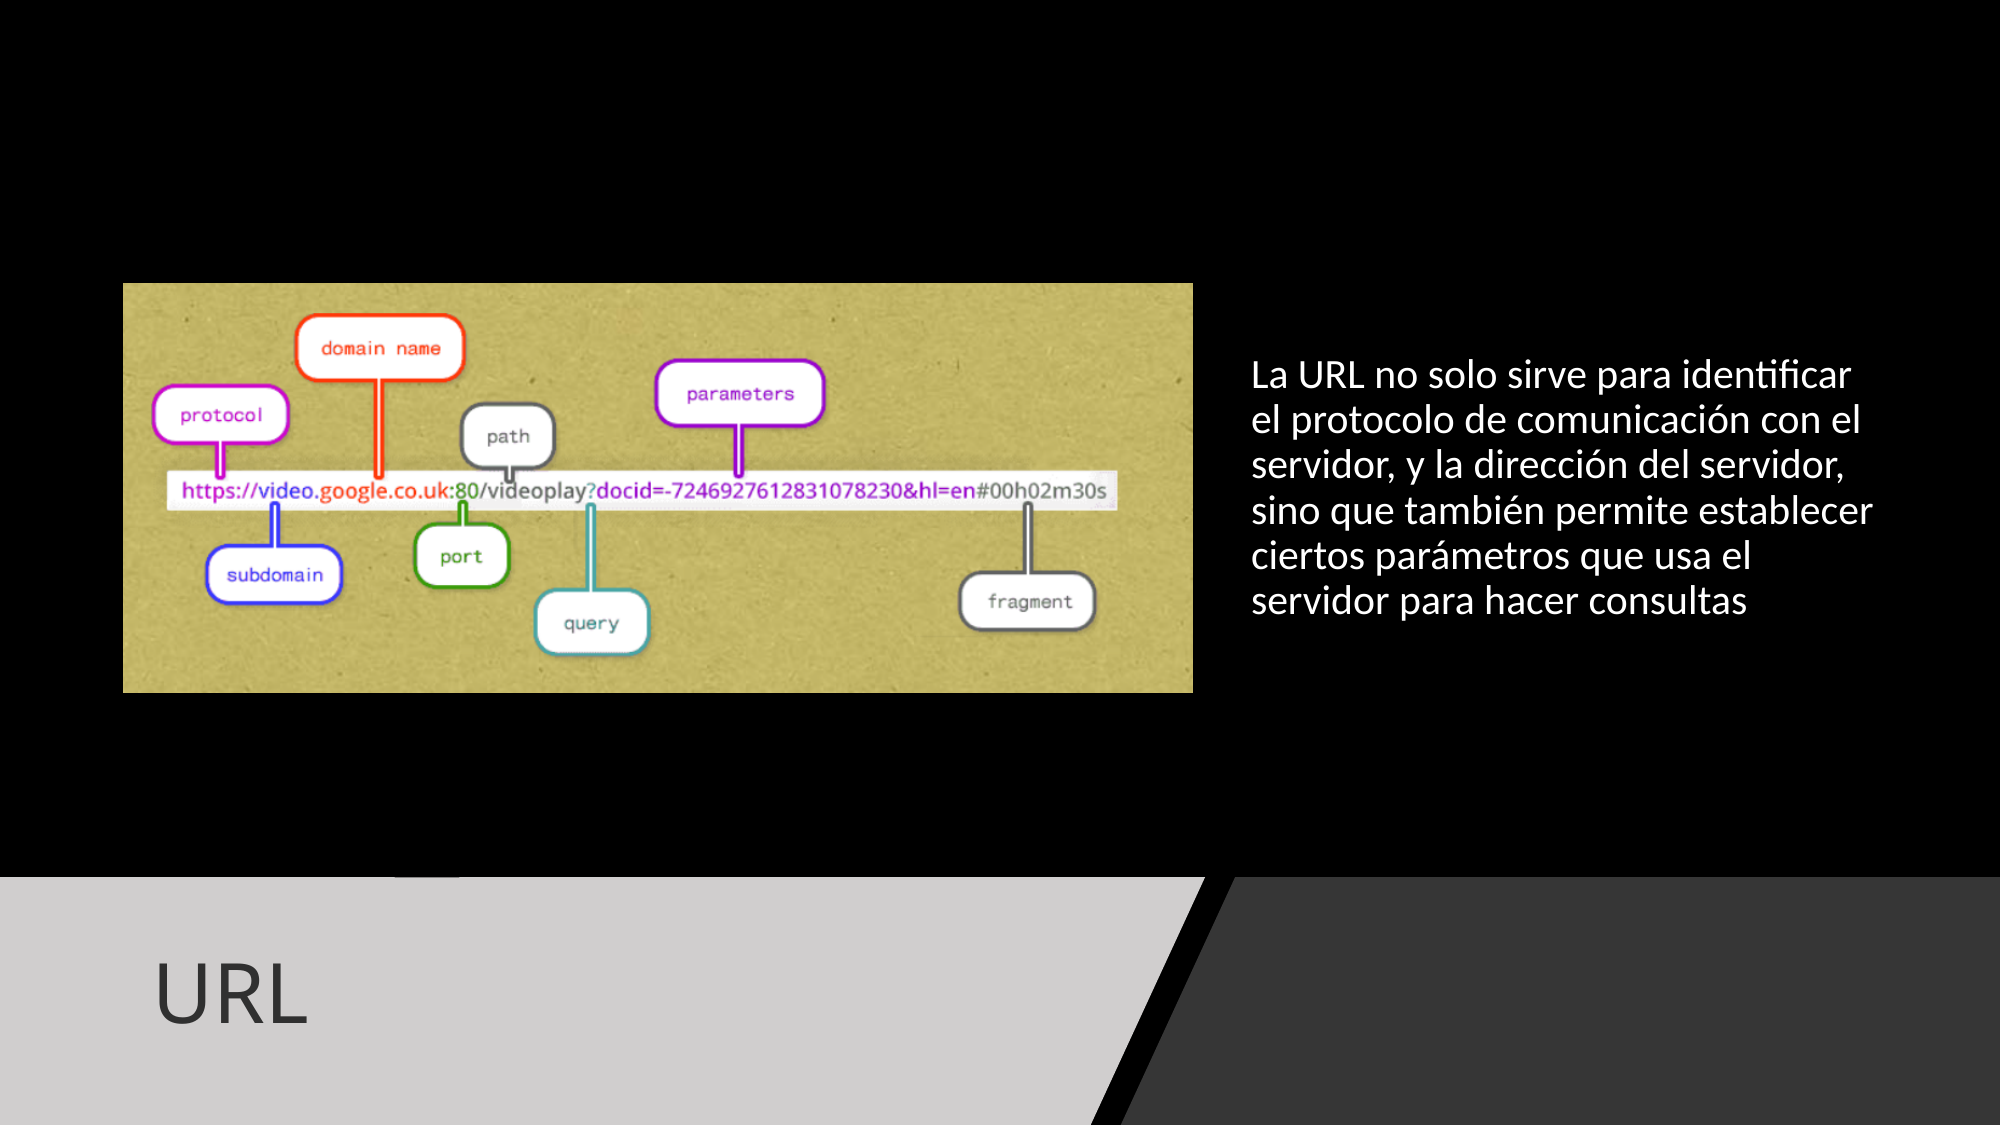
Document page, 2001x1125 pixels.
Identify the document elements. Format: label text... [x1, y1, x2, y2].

text_box [1119, 875, 2000, 1125]
list La URL no solo sirve para identificar el protocolo de comunicación con el servidor, y la dirección del servidor, sino que también permite establecer ciertos parámetros que usa el servidor para hacer consultas [1236, 158, 1894, 818]
text_box [0, 875, 1207, 1125]
picture [123, 283, 1193, 693]
title URL [138, 907, 1091, 1087]
